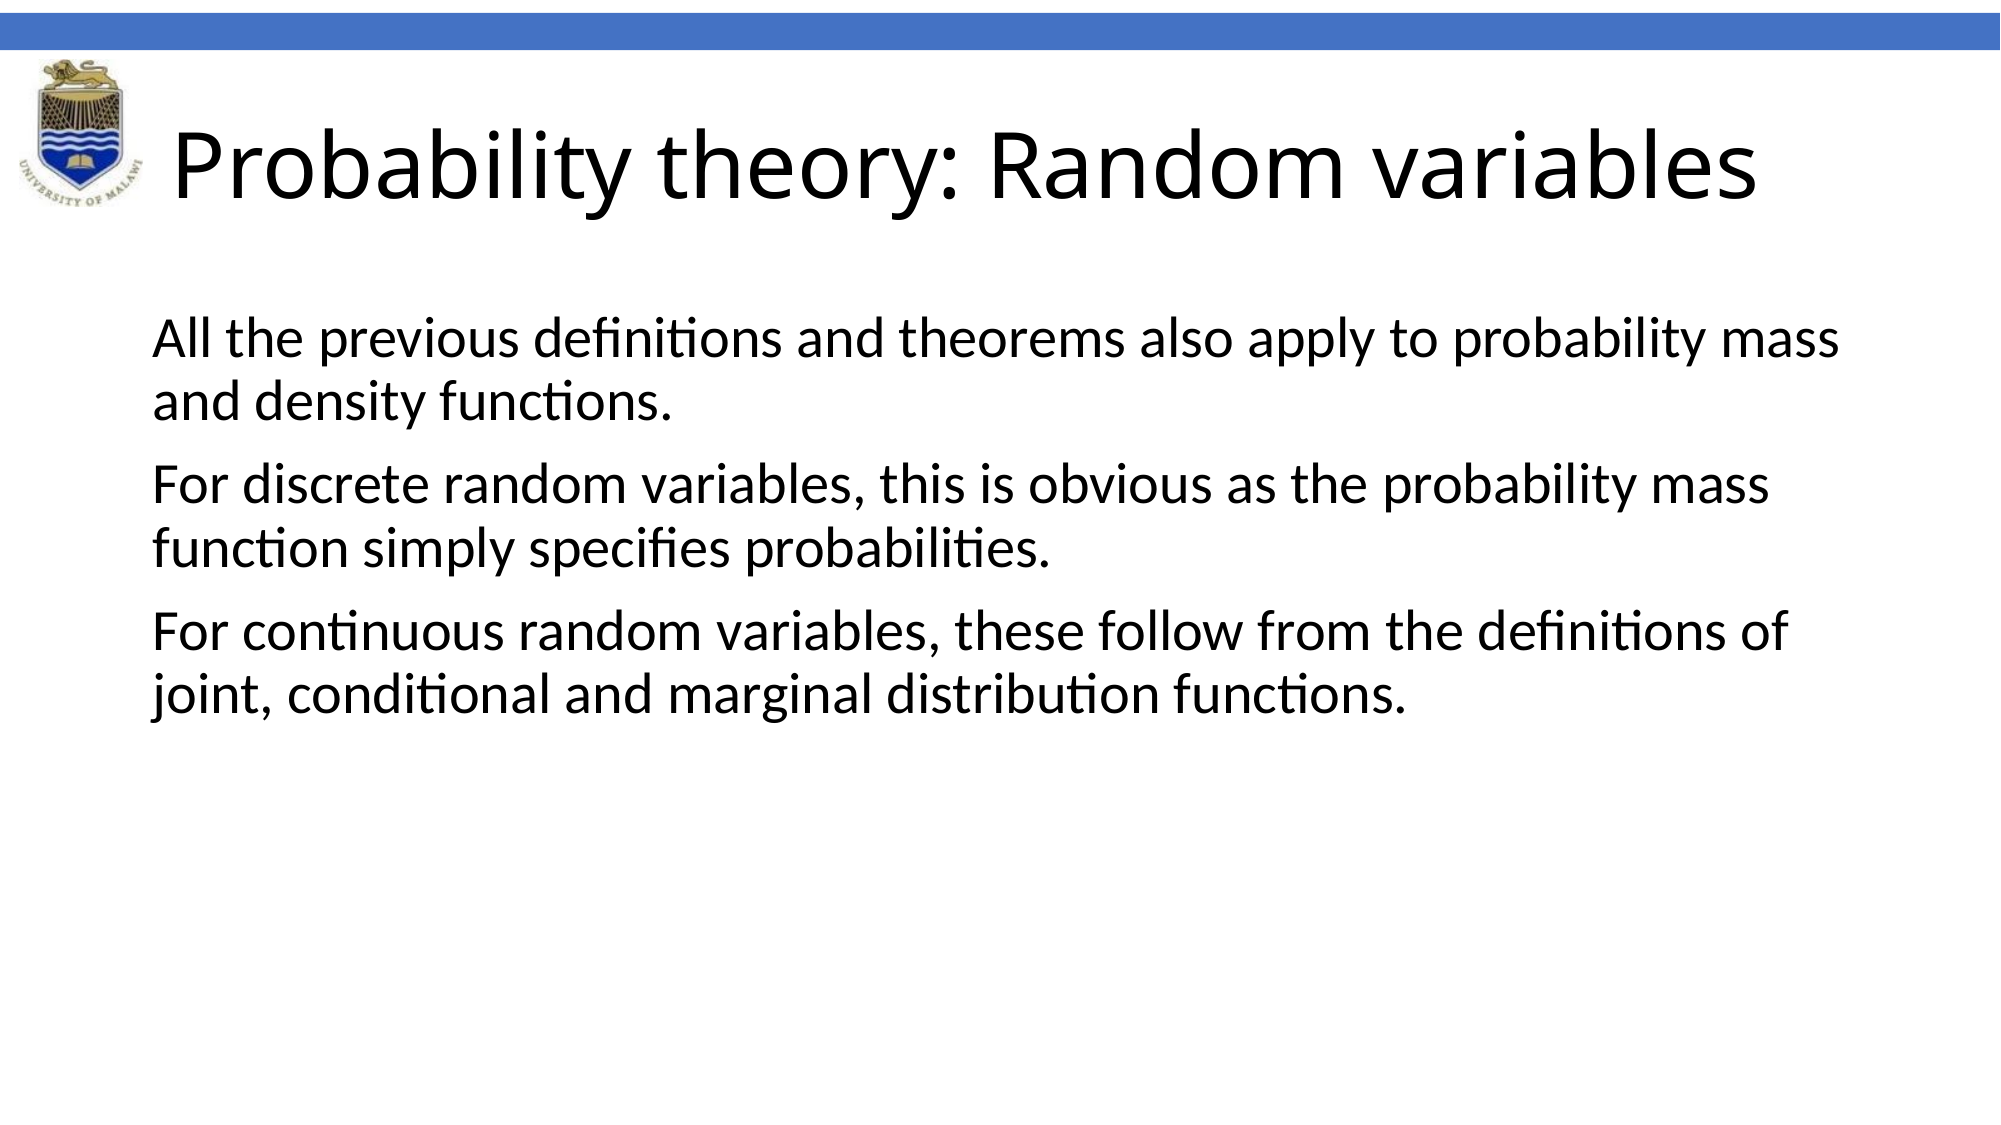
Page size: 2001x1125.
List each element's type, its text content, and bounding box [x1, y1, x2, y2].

title Probability theory: Random variables [155, 59, 1851, 278]
list All the previous definitions and theorems also apply to probability mass and density functions. For discrete random variables, this is obvious as the probability mass function simply specifies probabilities. For continuous random variables, these follow from the definitions of joint, conditional and marginal distribution functions. [137, 299, 1863, 1066]
picture [19, 59, 143, 207]
